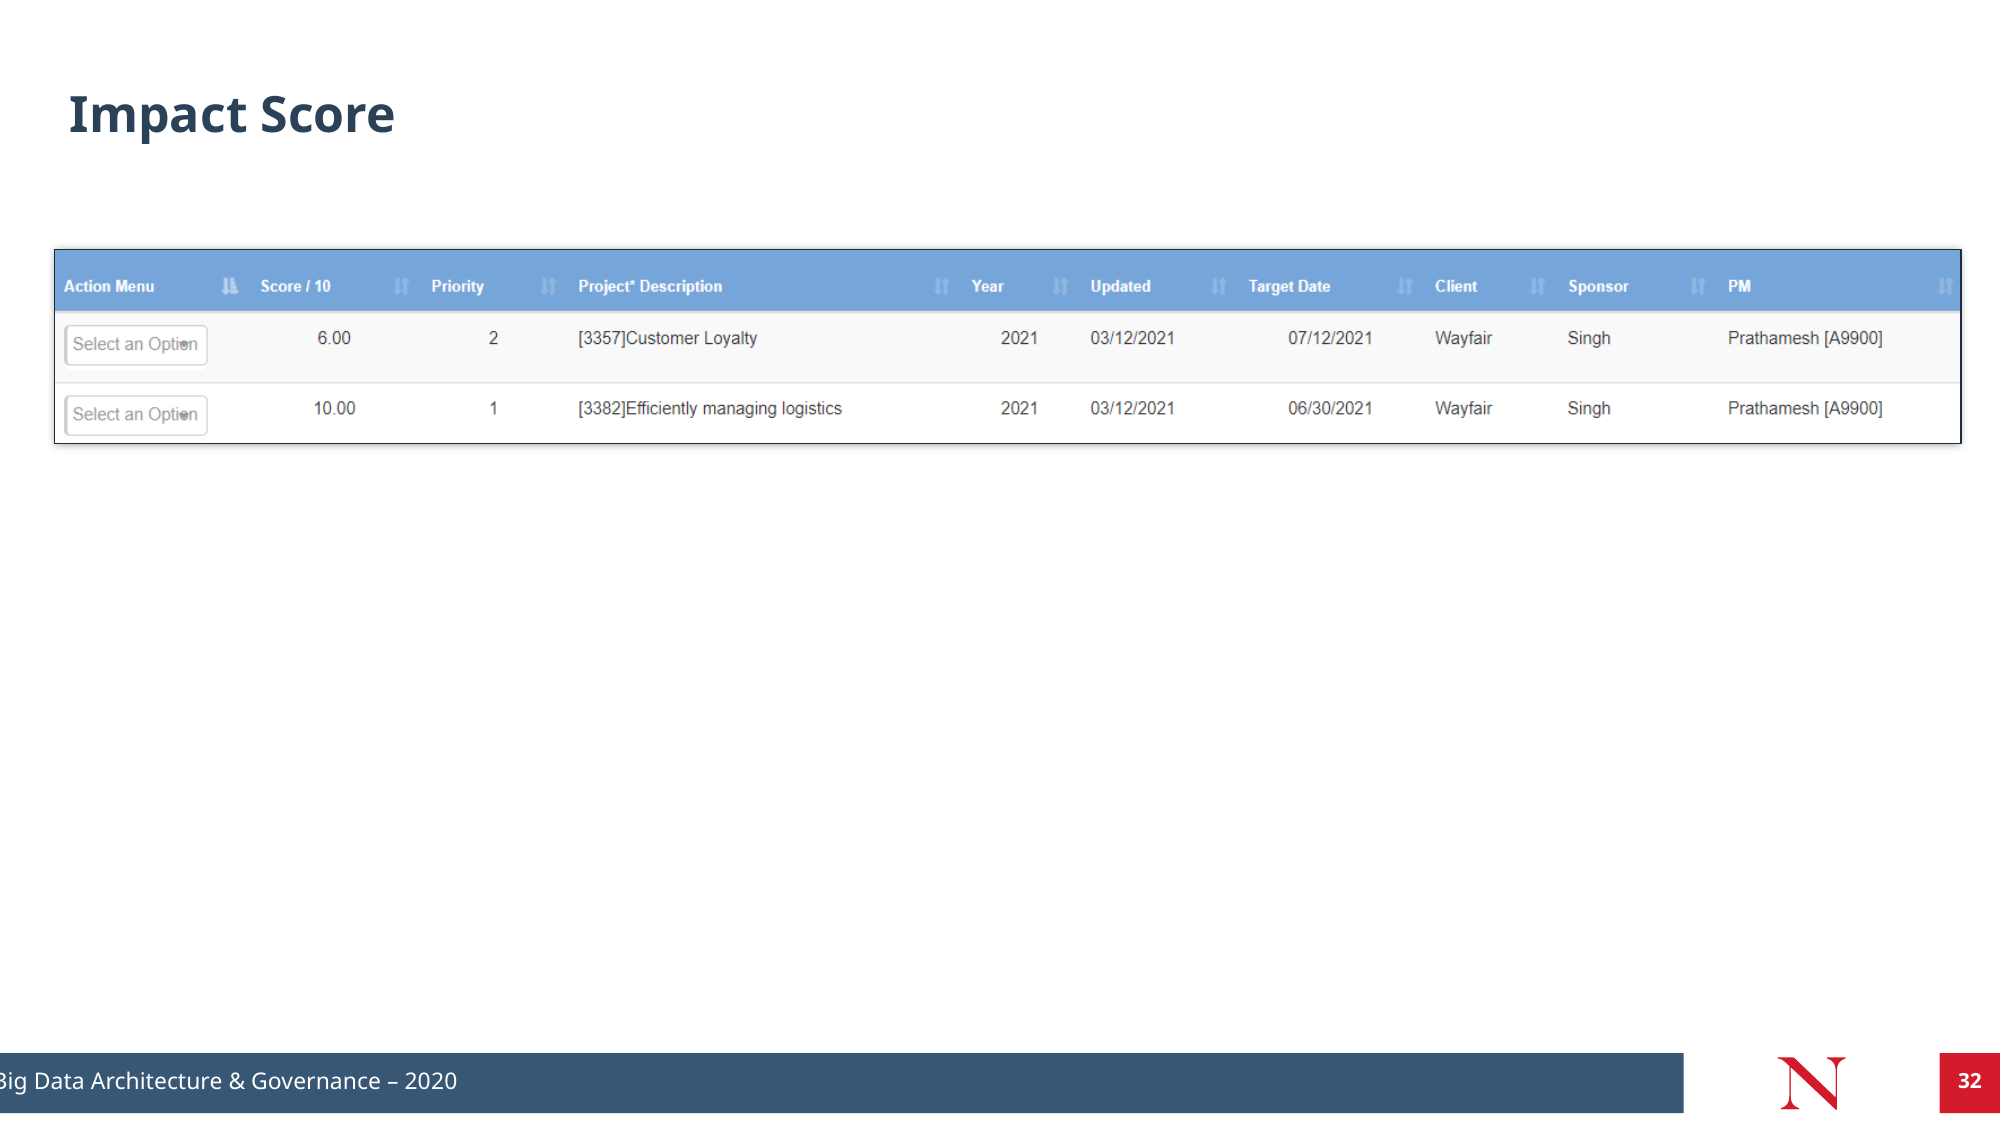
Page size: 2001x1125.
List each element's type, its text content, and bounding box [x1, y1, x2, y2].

title Impact Score [54, 59, 1800, 175]
picture [1766, 1038, 1857, 1125]
picture [54, 249, 1961, 444]
